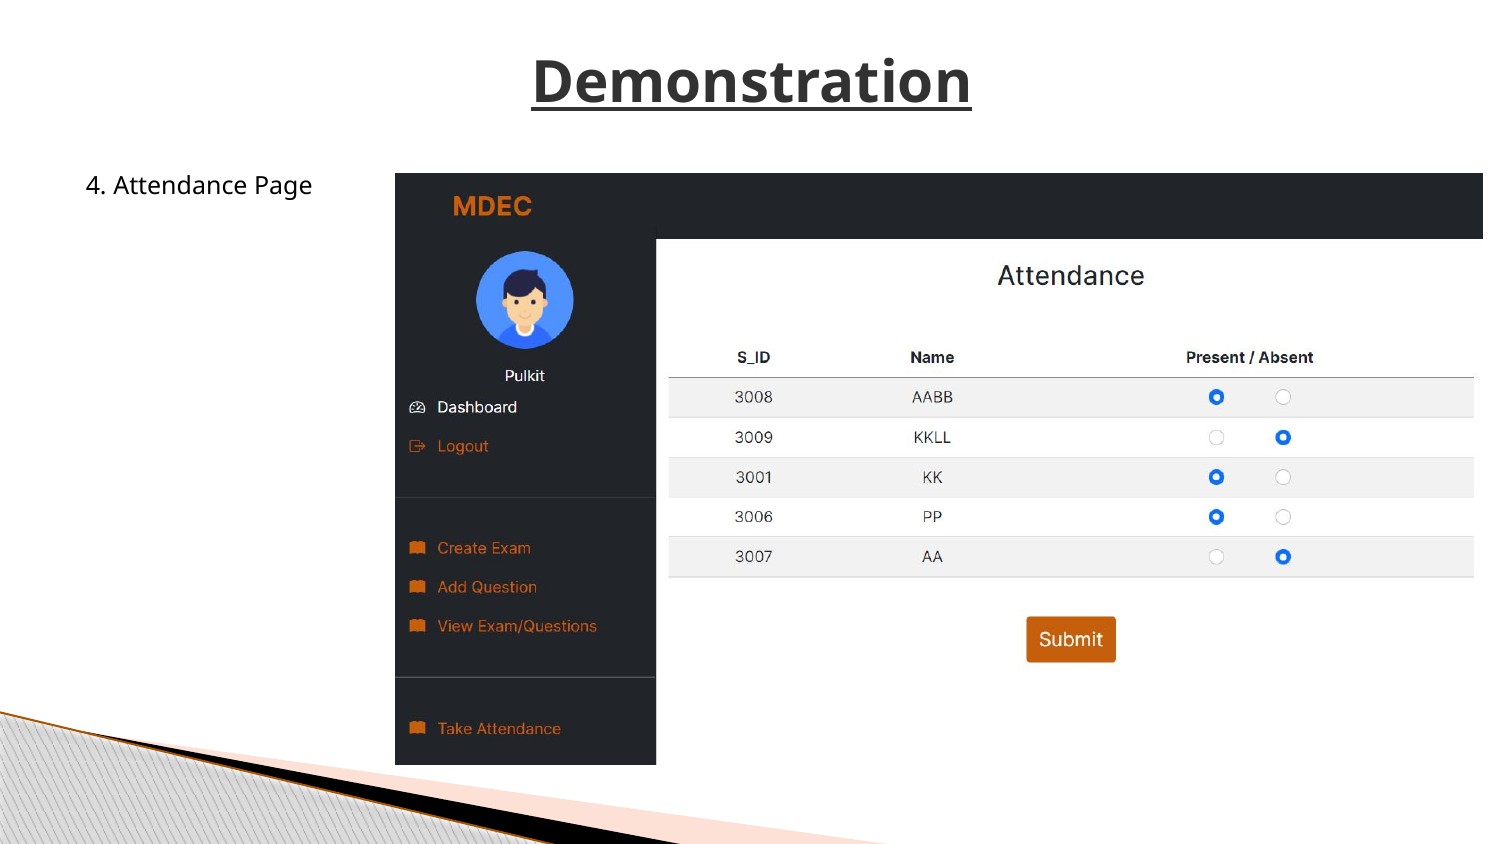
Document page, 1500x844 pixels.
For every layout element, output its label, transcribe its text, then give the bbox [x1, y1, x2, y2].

picture [395, 173, 1483, 765]
title Demonstration [76, 20, 1427, 138]
list 4. Attendance Page [53, 161, 361, 213]
